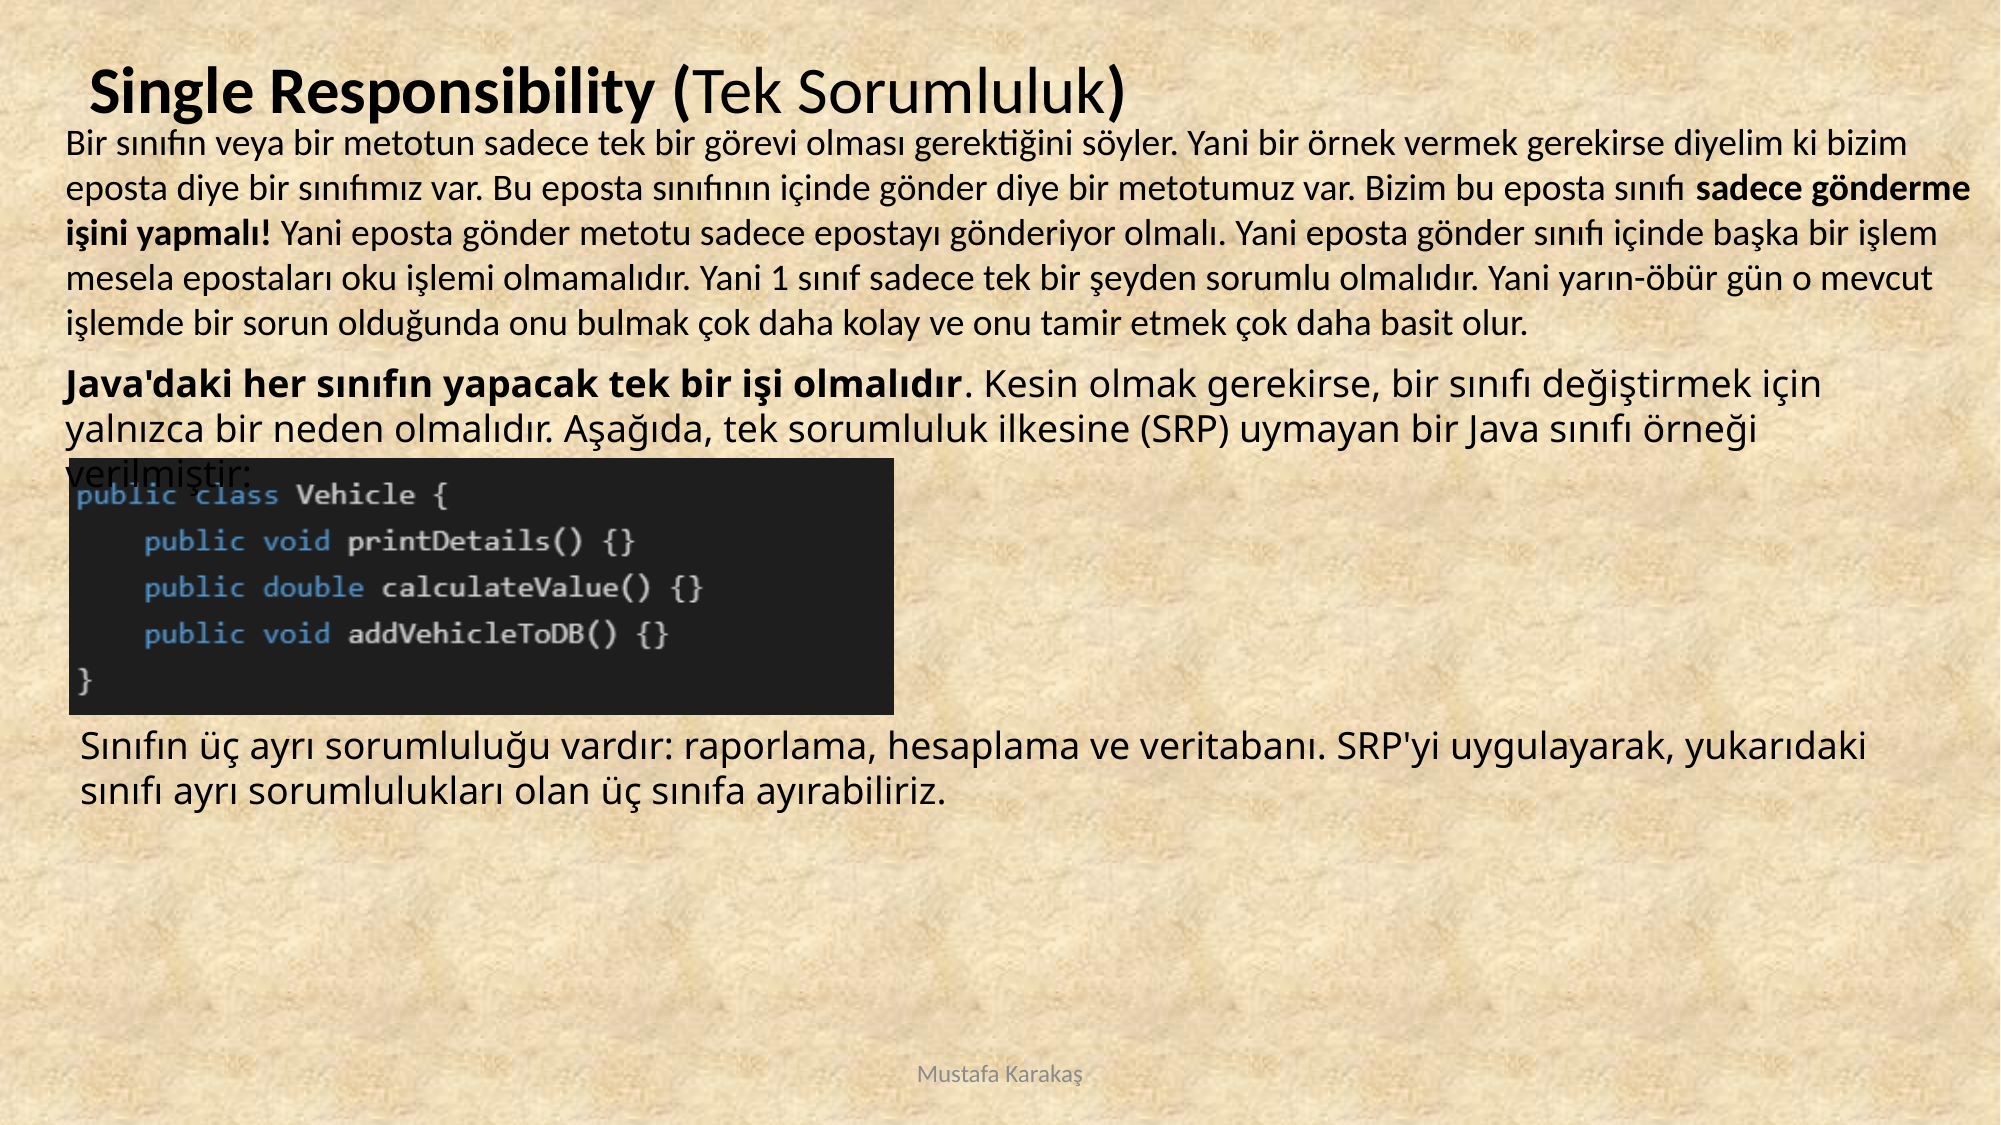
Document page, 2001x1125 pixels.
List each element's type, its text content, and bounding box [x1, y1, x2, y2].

picture [0, 0, 2001, 1125]
text_box Bir sınıfın veya bir metotun sadece tek bir görevi olması gerektiğini söyler. Yani bir örnek vermek gerekirse diyelim ki bizim eposta diye bir sınıfımız var. Bu eposta sınıfının içinde gönder diye bir metotumuz var. Bizim bu eposta sınıfı sadece gönderme işini yapmalı! Yani eposta gönder metotu sadece epostayı gönderiyor olmalı. Yani eposta gönder sınıfı içinde başka bir işlem mesela epostaları oku işlemi olmamalıdır. Yani 1 sınıf sadece tek bir şeyden sorumlu olmalıdır. Yani yarın-öbür gün o mevcut işlemde bir sorun olduğunda onu bulmak çok daha kolay ve onu tamir etmek çok daha basit olur. [50, 110, 2000, 351]
text_box Single Responsibility (Tek Sorumluluk) [74, 39, 1142, 110]
footer Mustafa Karakaş [662, 1042, 1338, 1103]
text_box Sınıfın üç ayrı sorumluluğu vardır: raporlama, hesaplama ve veritabanı. SRP'yi uygulayarak, yukarıdaki sınıfı ayrı sorumlulukları olan üç sınıfa ayırabiliriz. [65, 714, 1973, 820]
text_box Java'daki her sınıfın yapacak tek bir işi olmalıdır. Kesin olmak gerekirse, bir sınıfı değiştirmek için yalnızca bir neden olmalıdır. Aşağıda, tek sorumluluk ilkesine (SRP) uymayan bir Java sınıfı örneği verilmiştir: [50, 352, 1915, 503]
